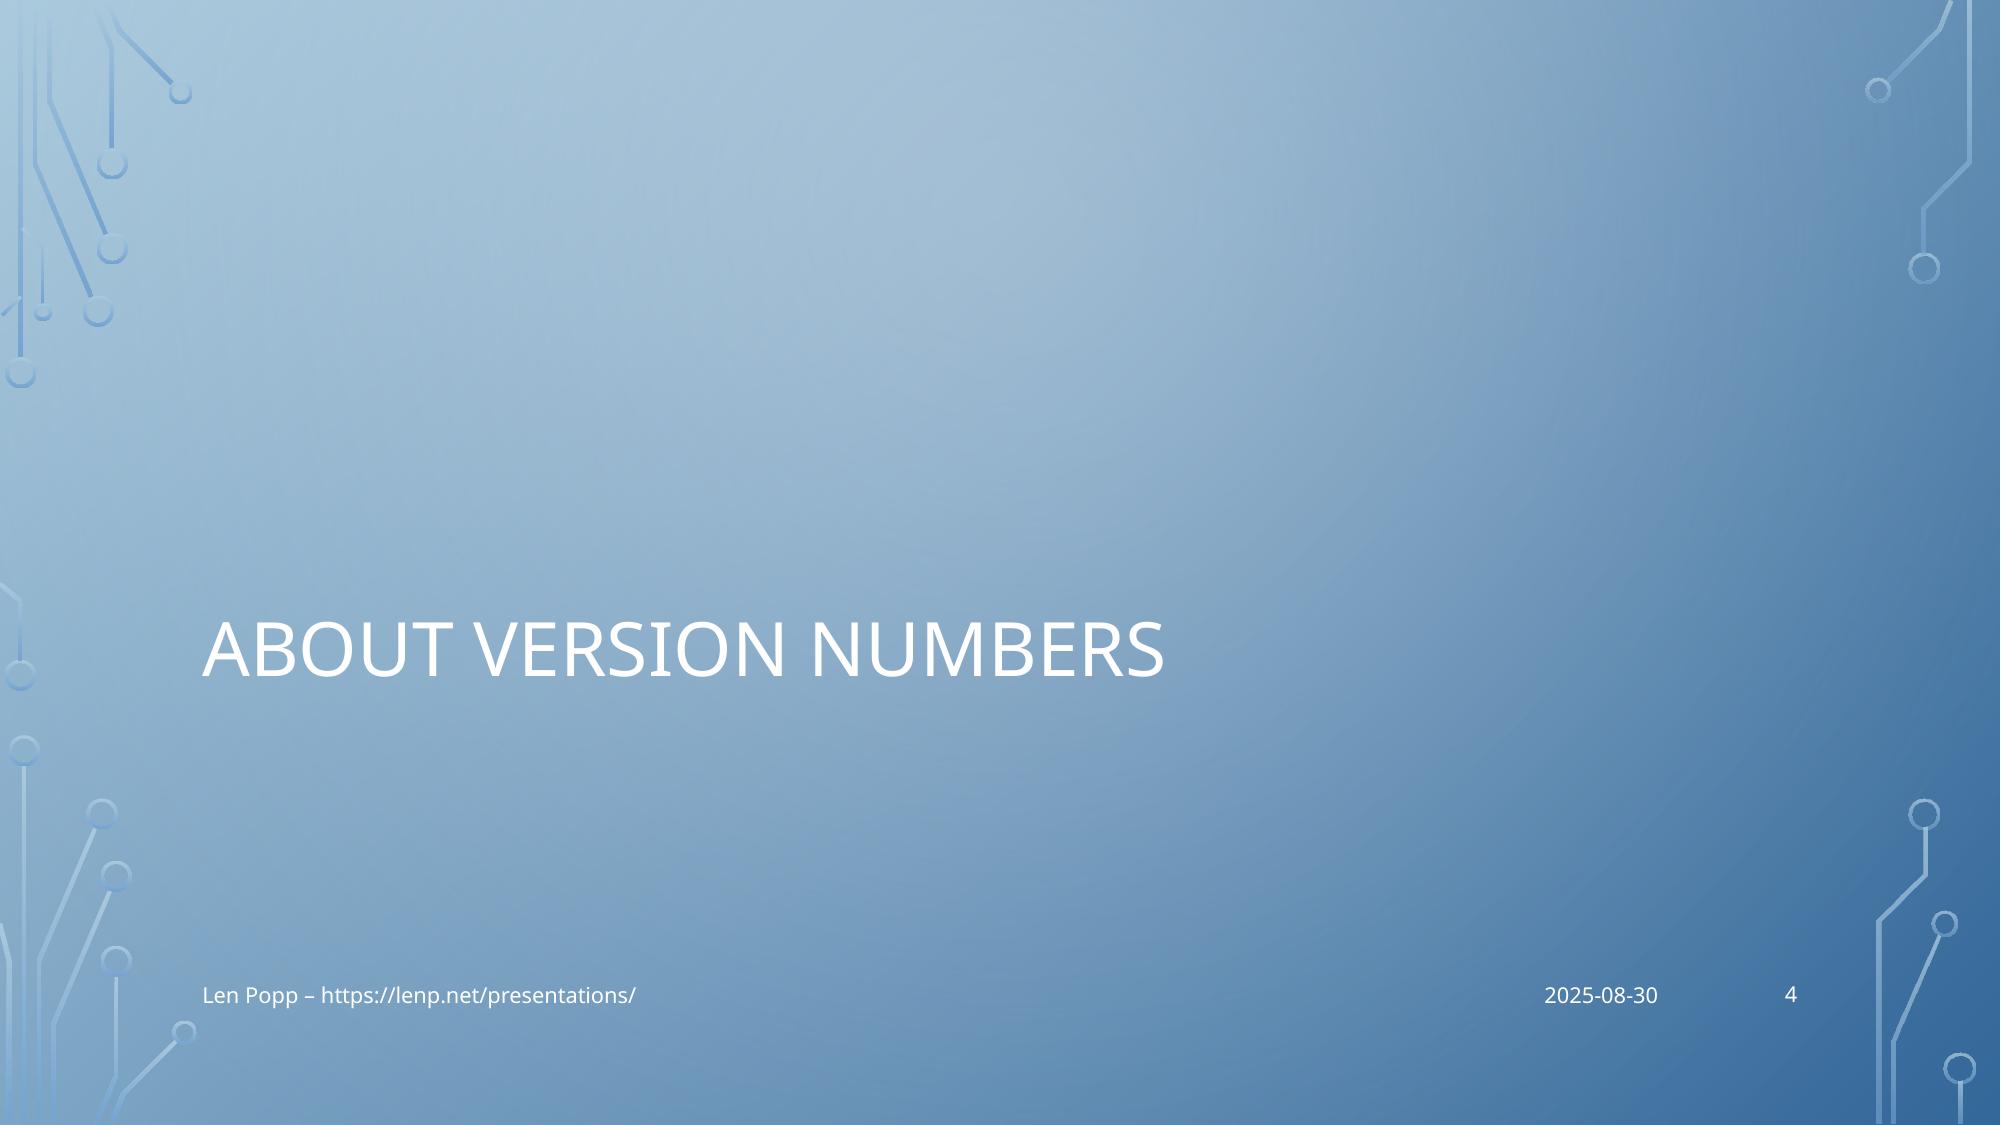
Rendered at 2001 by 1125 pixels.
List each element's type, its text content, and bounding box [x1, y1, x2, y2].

slide_number 4 [1685, 965, 1813, 1025]
title About Version Numbers [187, 232, 1813, 701]
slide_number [1223, 965, 1674, 1025]
footer Len Popp – https://lenp.net/presentations/ [187, 965, 1211, 1025]
